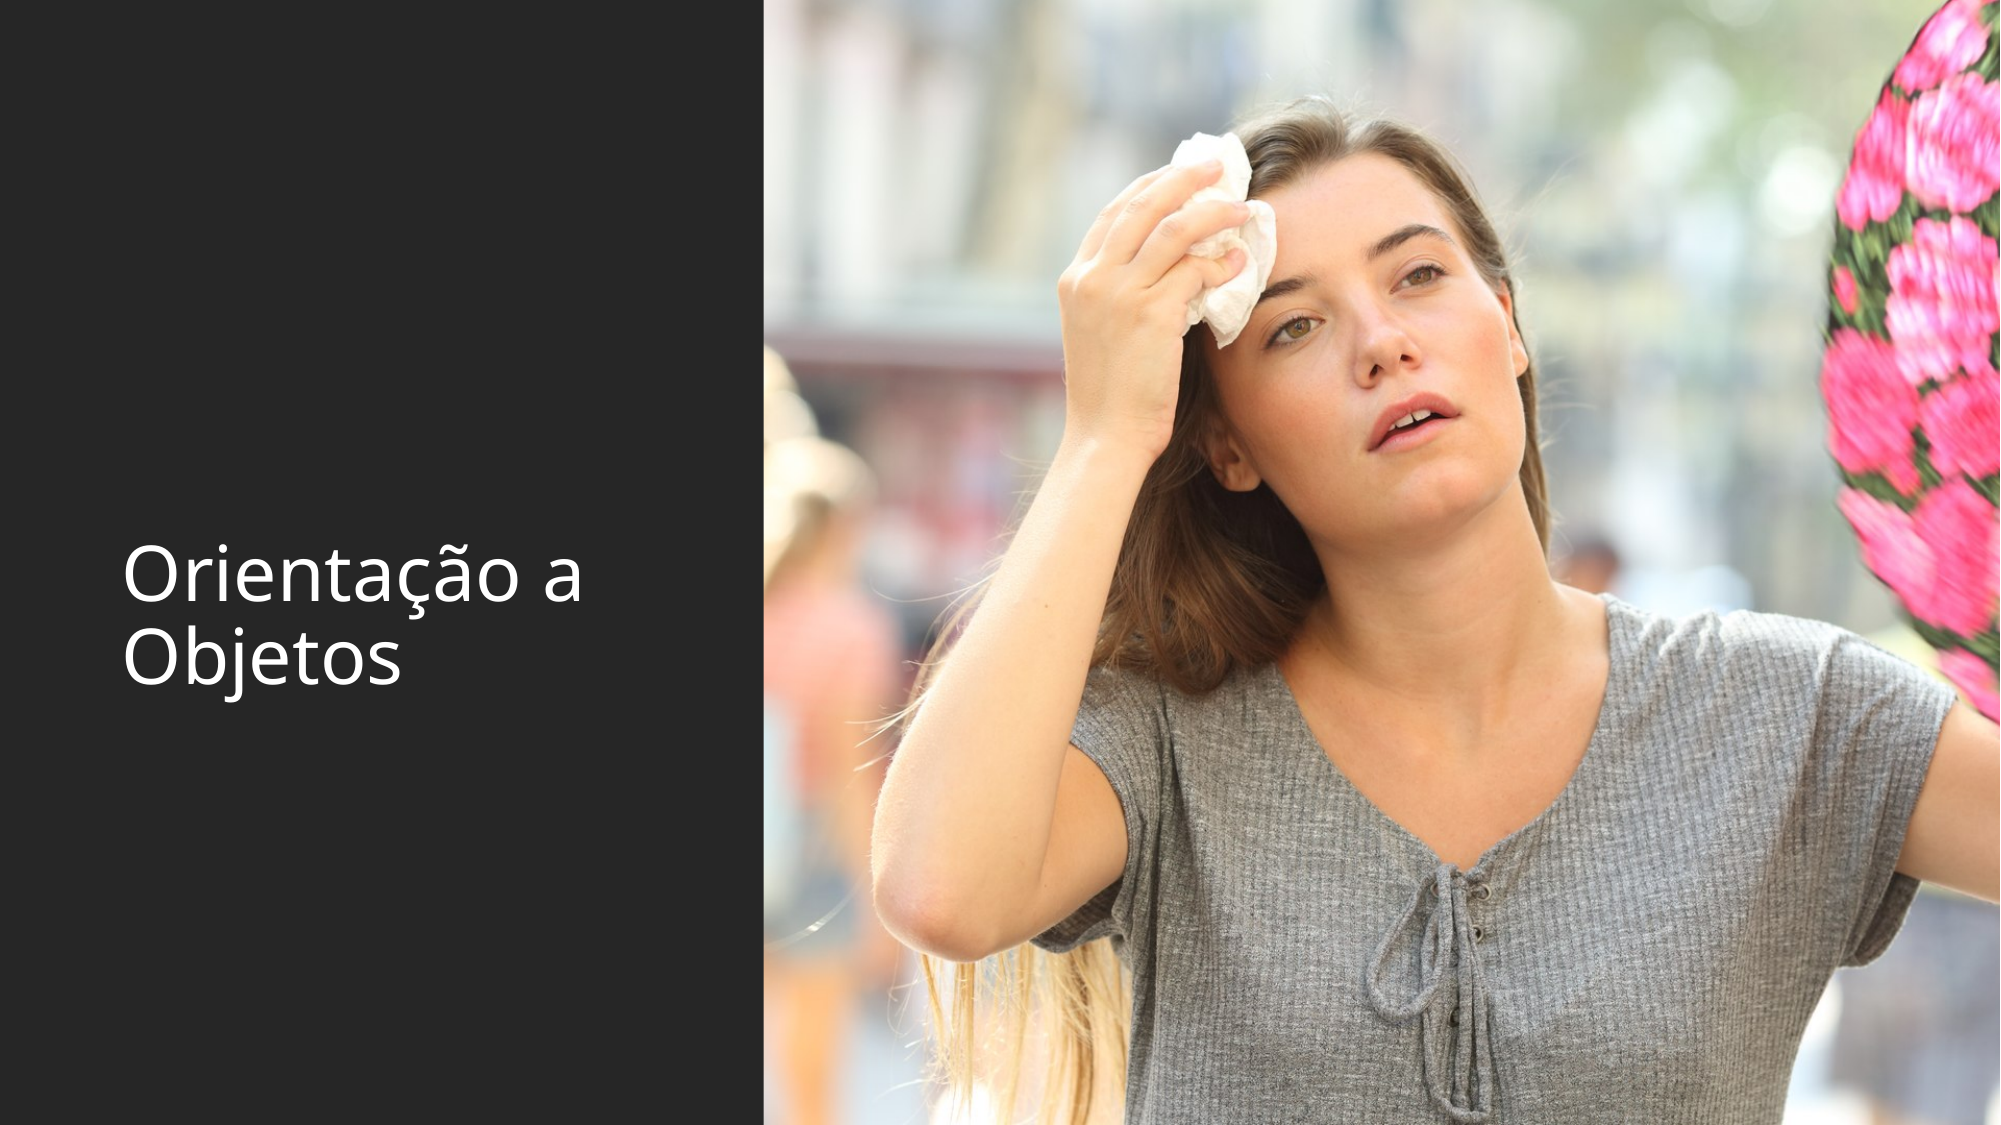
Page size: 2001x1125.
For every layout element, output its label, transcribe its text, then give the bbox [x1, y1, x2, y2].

text_box [0, 0, 763, 1125]
title Orientação a Objetos [106, 104, 661, 709]
picture [763, 0, 2000, 1125]
